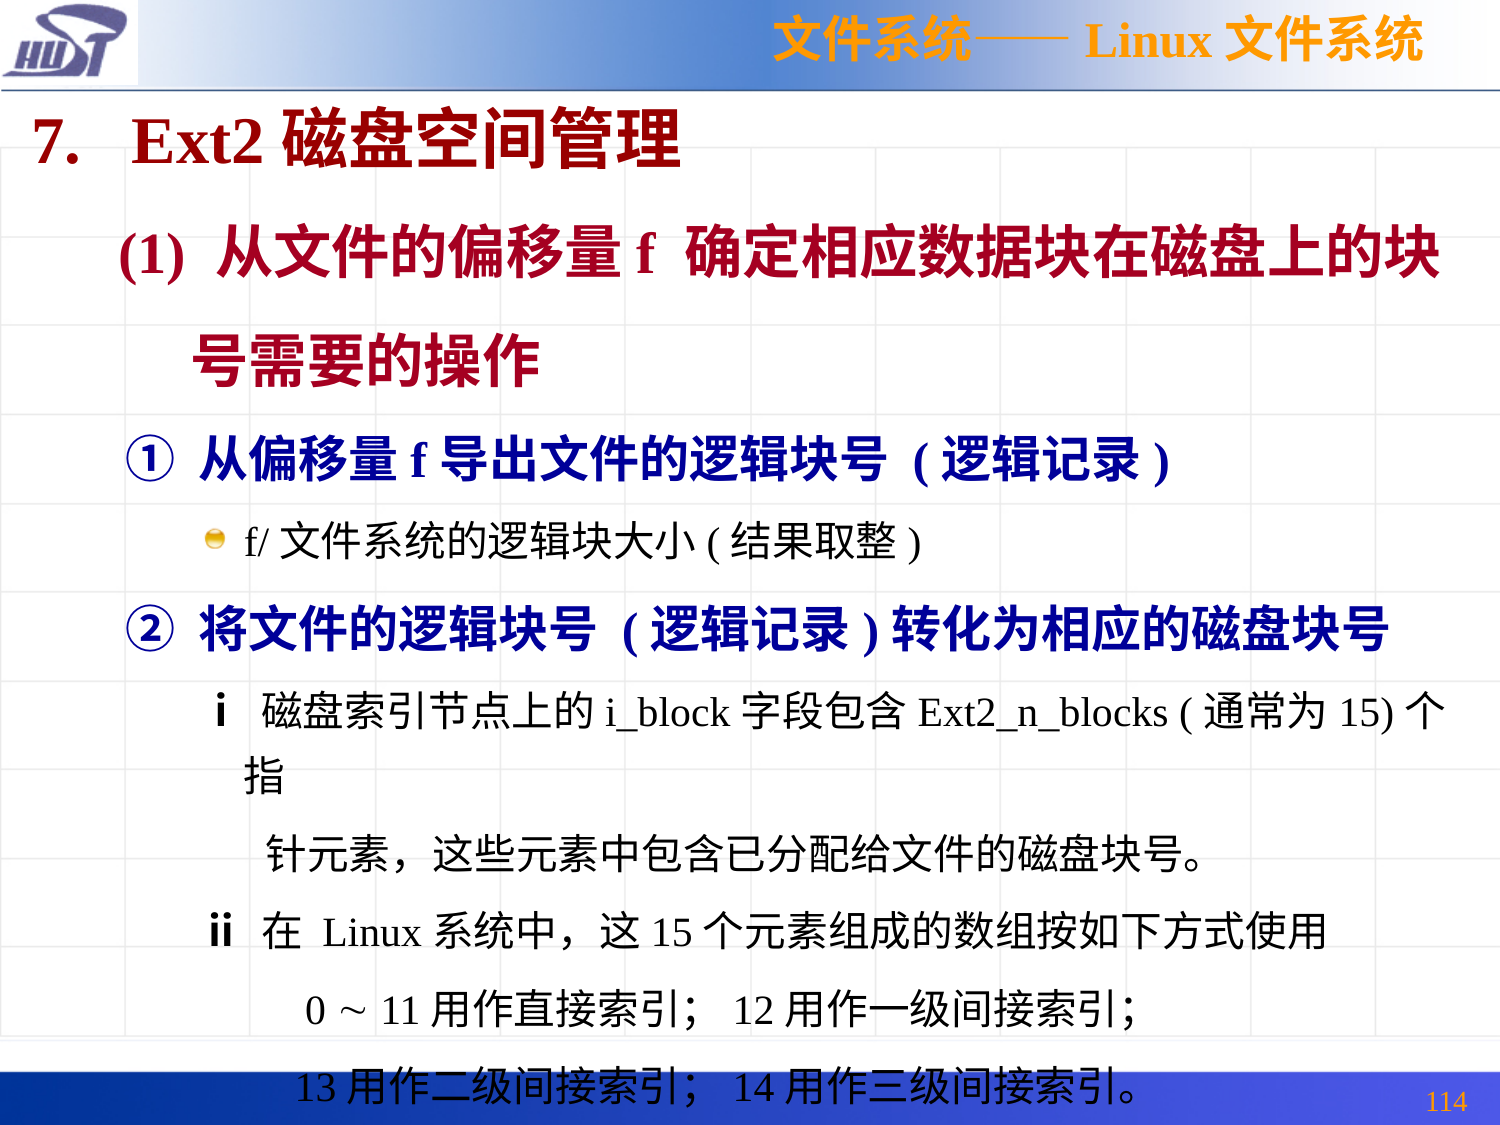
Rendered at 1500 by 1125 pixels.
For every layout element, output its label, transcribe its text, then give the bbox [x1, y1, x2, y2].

text_box 文件系统——Linux文件系统 [62, 6, 1440, 76]
text_box 114 [1393, 1067, 1500, 1125]
text_box 7. Ext2磁盘空间管理 (1) 从文件的偏移量f 确定相应数据块在磁盘上的块 号需要的操作 ① 从偏移量f导出文件的逻辑块号 (逻辑记录) f/文件系统的逻辑块大小(结果取整) ② 将文件的逻辑块号 (逻辑记录)转化为相应的磁盘块号 ⅰ 磁盘索引节点上的i_block字段包含Ext2_n_blocks (通常为15)个指 针元素，这些元素中包含已分配给文件的磁盘块号。 ⅱ 在 Linux系统中，这15个元素组成的数组按如下方式使用 0  11用作直接索引；12用作一级间接索引； 13用作二级间接索引；14用作三级间接索引。 [16, 65, 1471, 1118]
picture [0, 0, 1500, 1125]
picture [200, 525, 230, 554]
